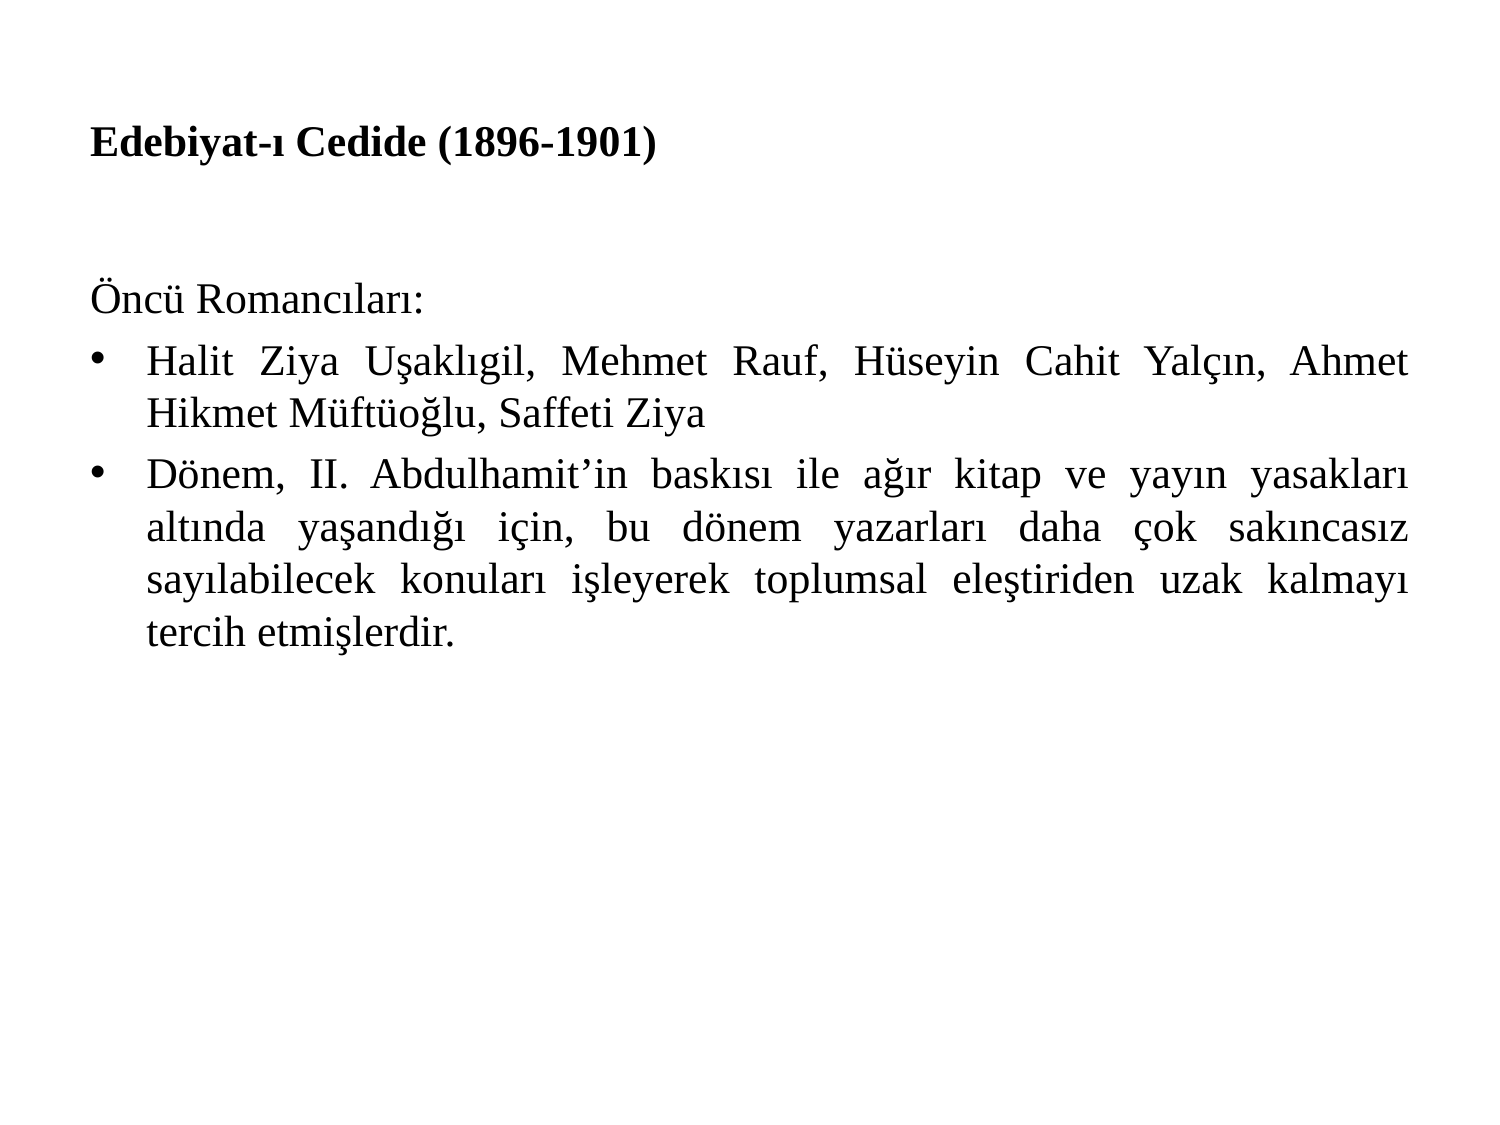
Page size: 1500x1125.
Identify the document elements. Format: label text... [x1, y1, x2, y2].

list Öncü Romancıları: Halit Ziya Uşaklıgil, Mehmet Rauf, Hüseyin Cahit Yalçın, Ahmet Hikmet Müftüoğlu, Saffeti Ziya Dönem, II. Abdulhamit’in baskısı ile ağır kitap ve yayın yasakları altında yaşandığı için, bu dönem yazarları daha çok sakıncasız sayılabilecek konuları işleyerek toplumsal eleştiriden uzak kalmayı tercih etmişlerdir. [75, 262, 1425, 1005]
title Edebiyat-ı Cedide (1896-1901) [75, 45, 1425, 233]
